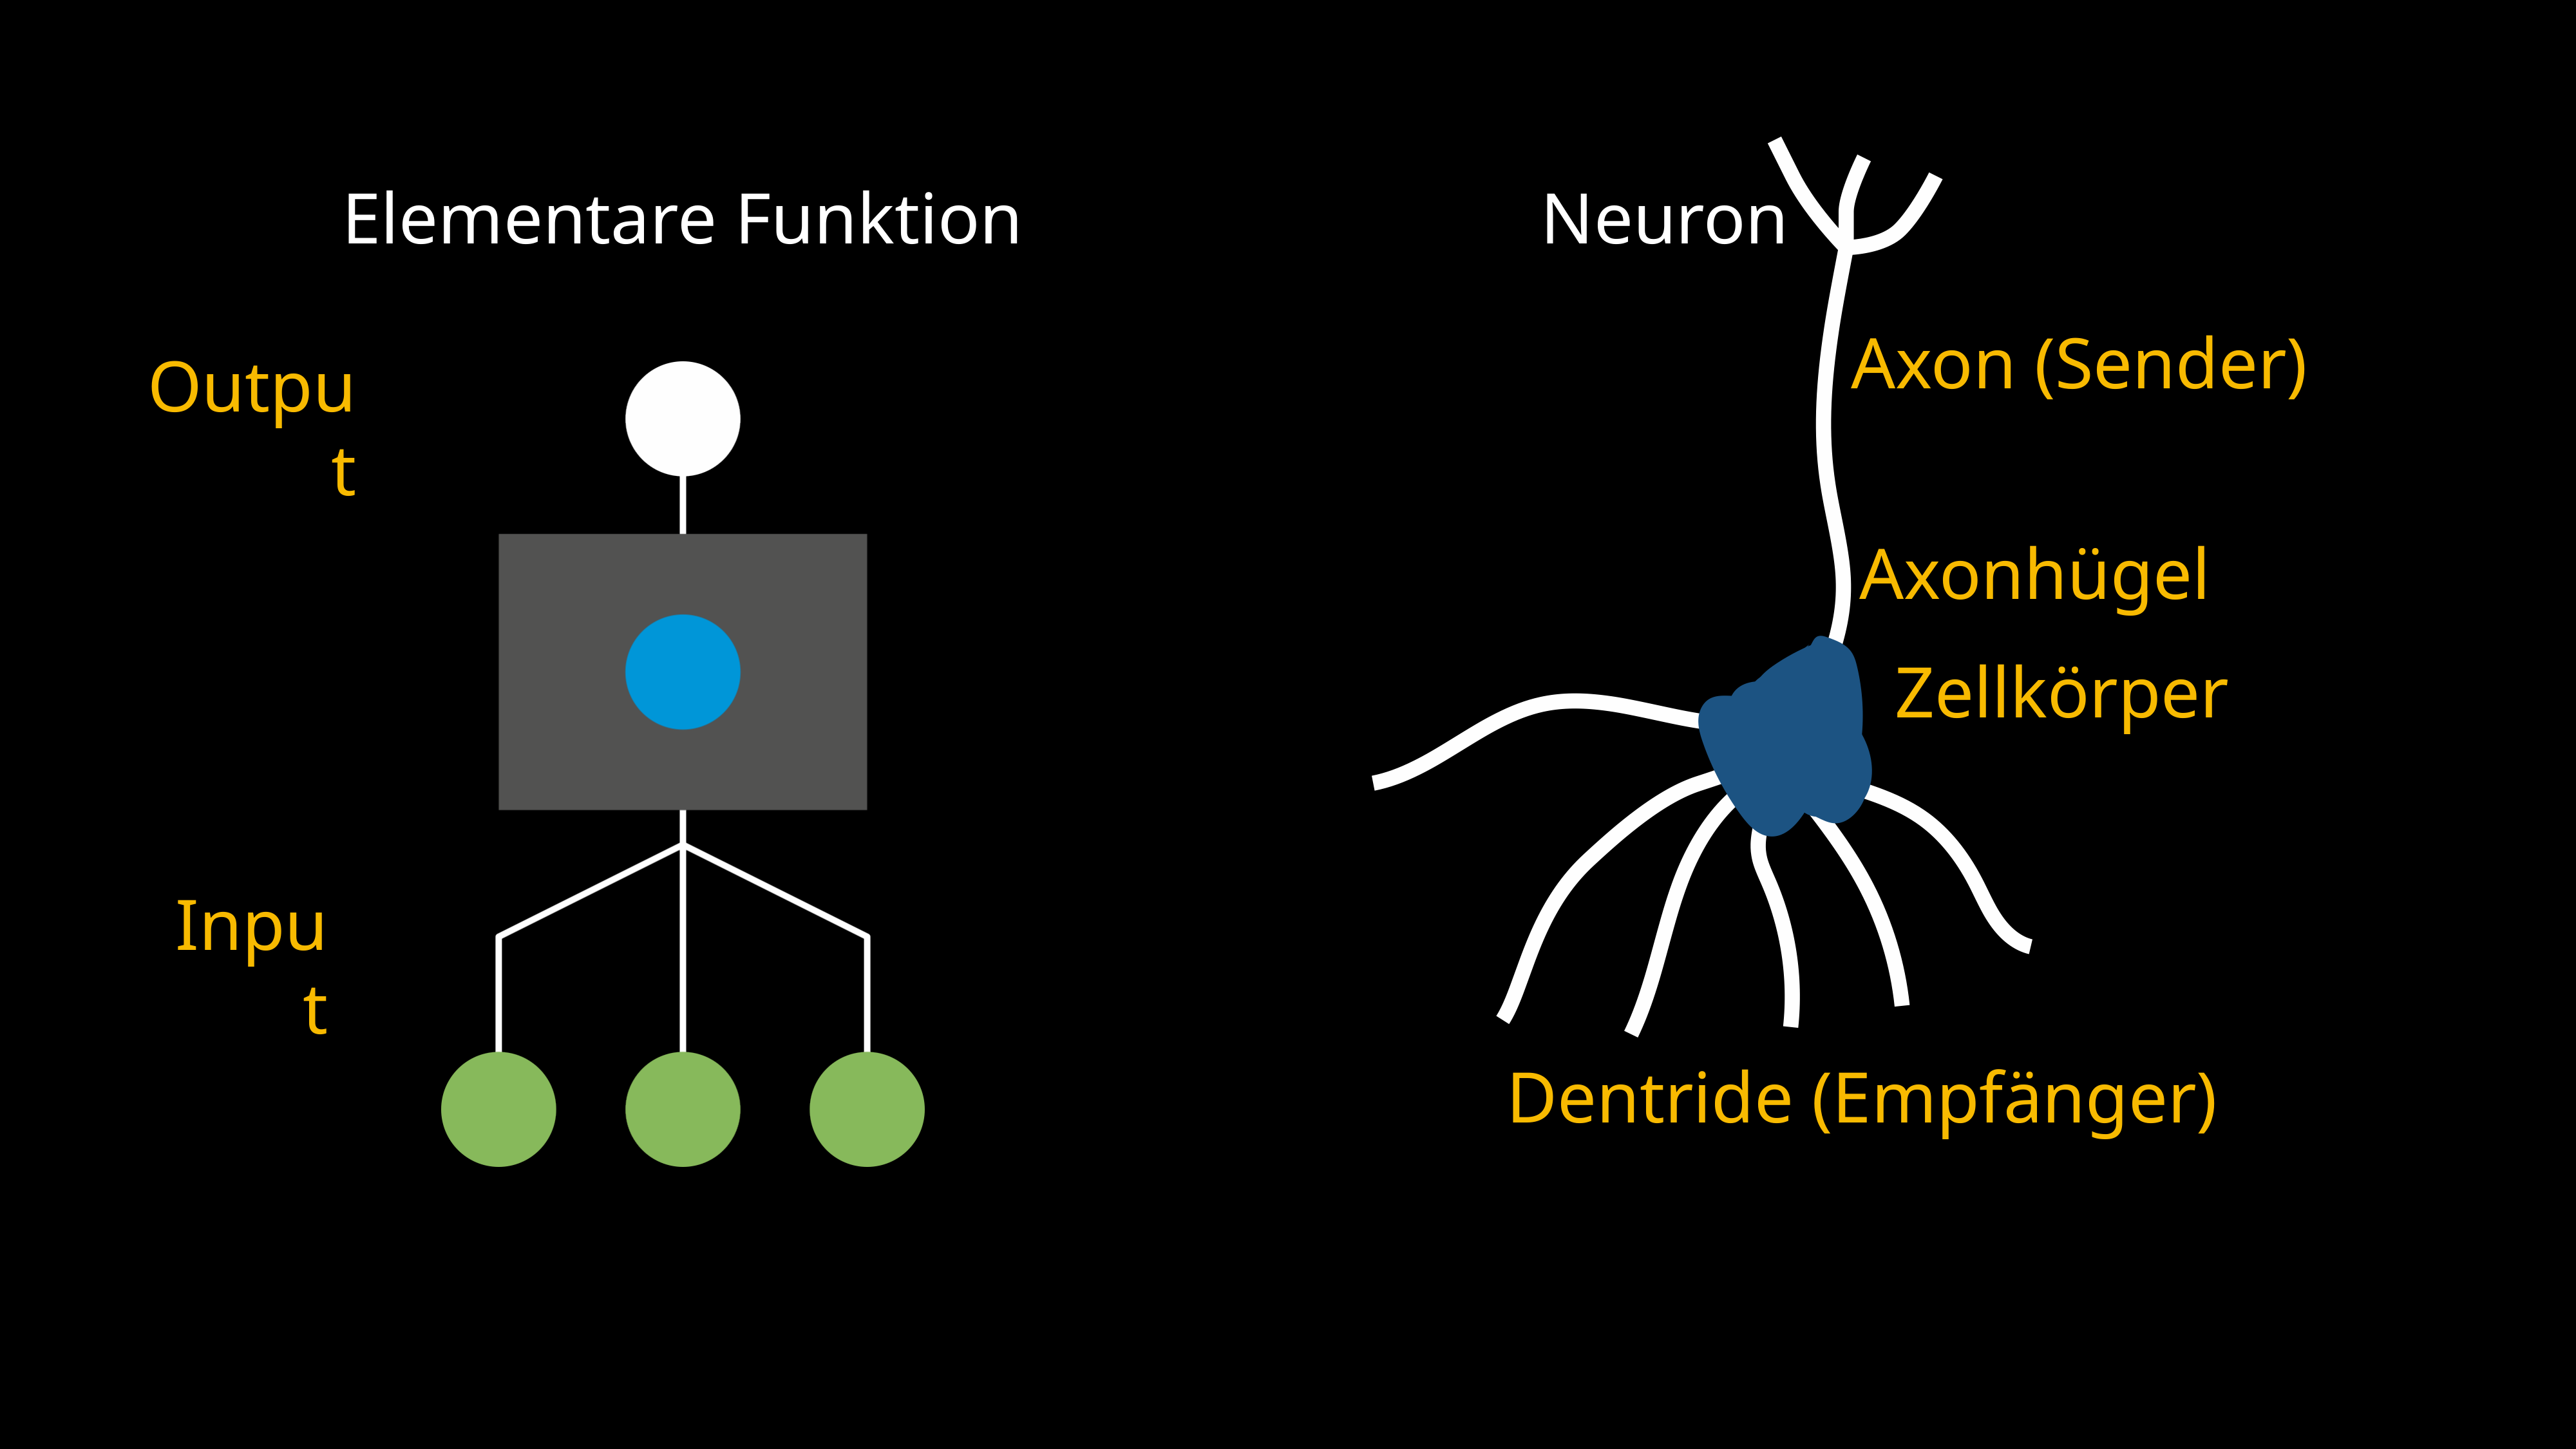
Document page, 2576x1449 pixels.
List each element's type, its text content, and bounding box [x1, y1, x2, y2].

text_box Axon (Sender) [2032, 314, 2314, 408]
picture [1372, 137, 2032, 1038]
text_box Axonhügel [2032, 524, 2217, 619]
text_box Elementare Funktion [337, 169, 1029, 263]
text_box Dentride (Empfänger) [1501, 1047, 2224, 1142]
text_box Output [117, 378, 362, 473]
picture [441, 361, 925, 1167]
text_box Input [144, 917, 334, 1012]
text_box Zellkörper [2032, 642, 2235, 737]
